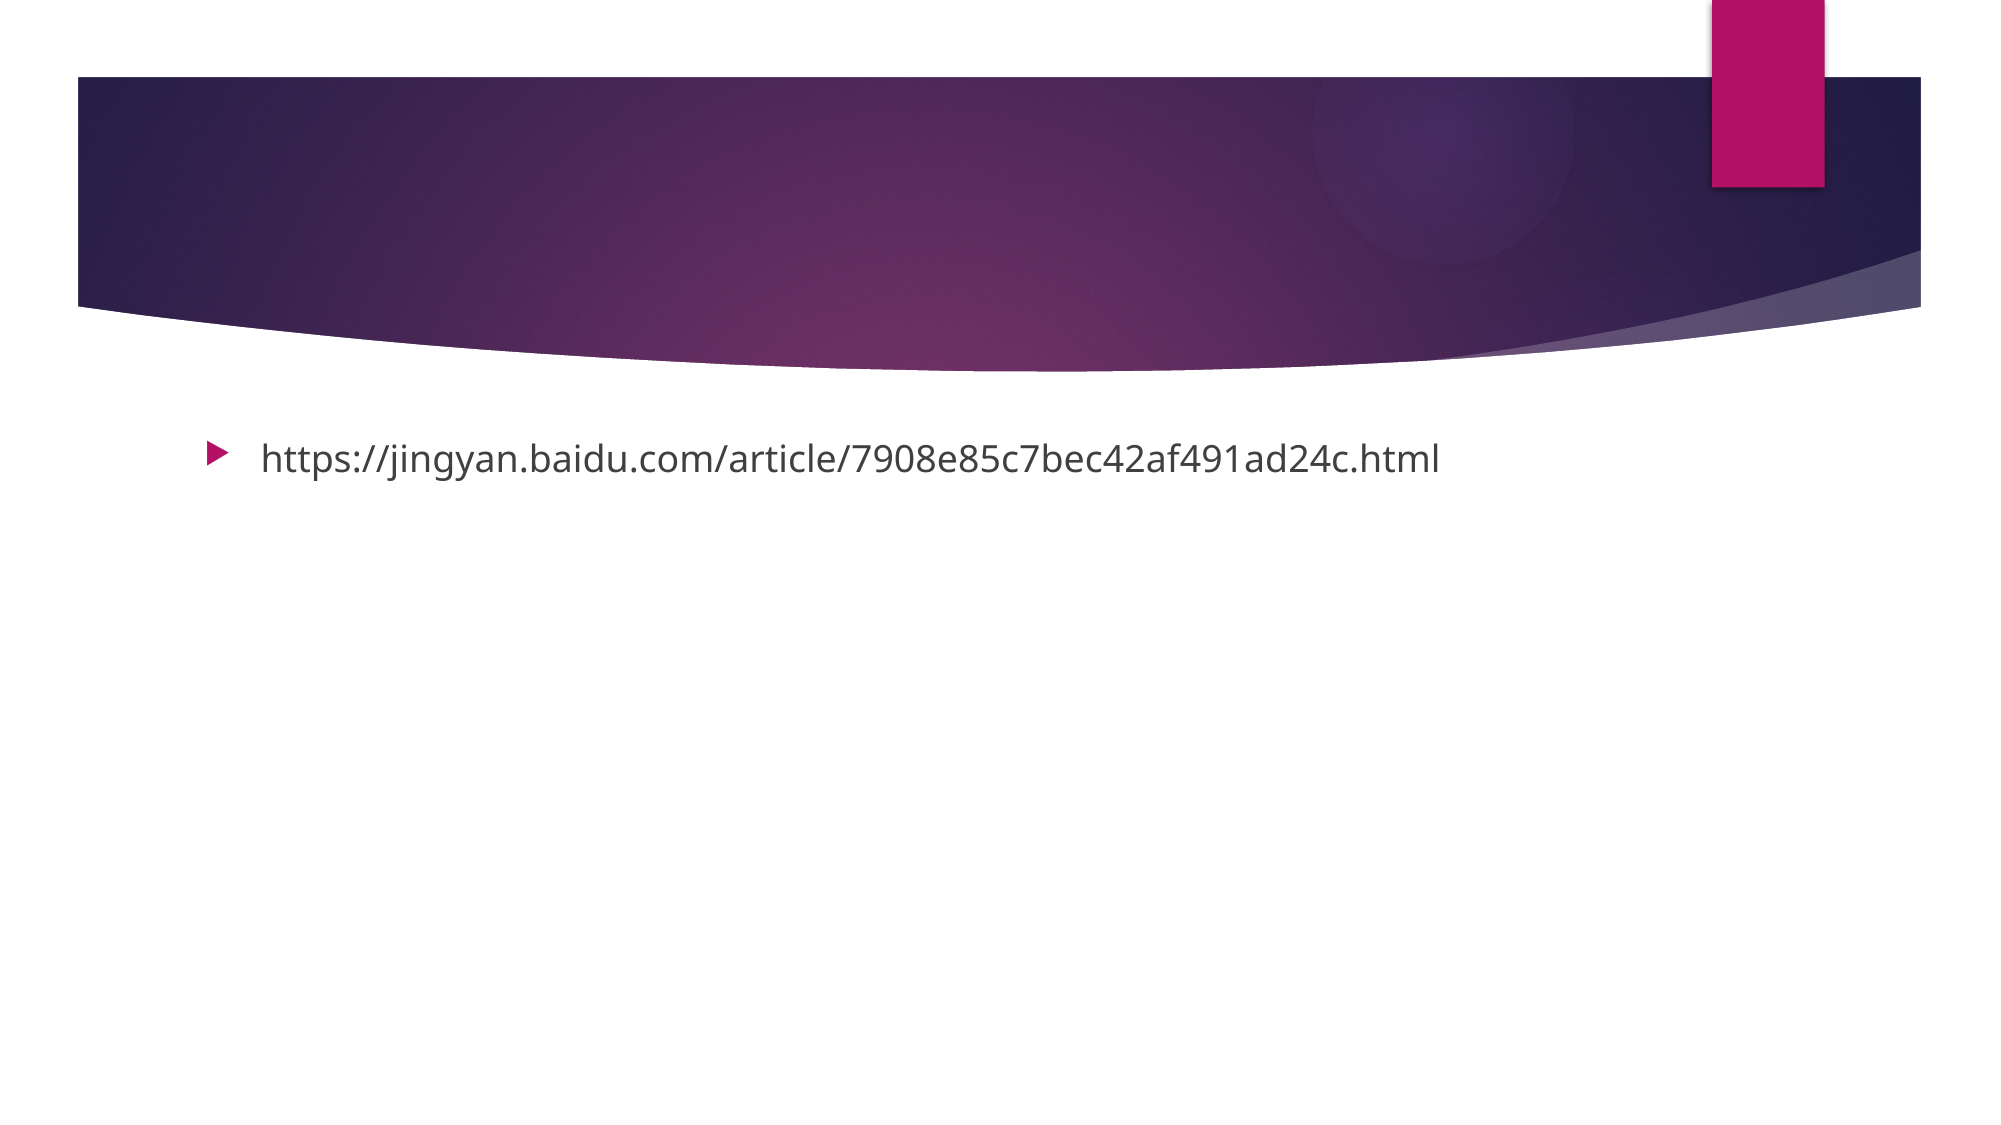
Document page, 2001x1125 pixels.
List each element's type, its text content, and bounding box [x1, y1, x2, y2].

list https://jingyan.baidu.com/article/7908e85c7bec42af491ad24c.html [189, 427, 1638, 988]
